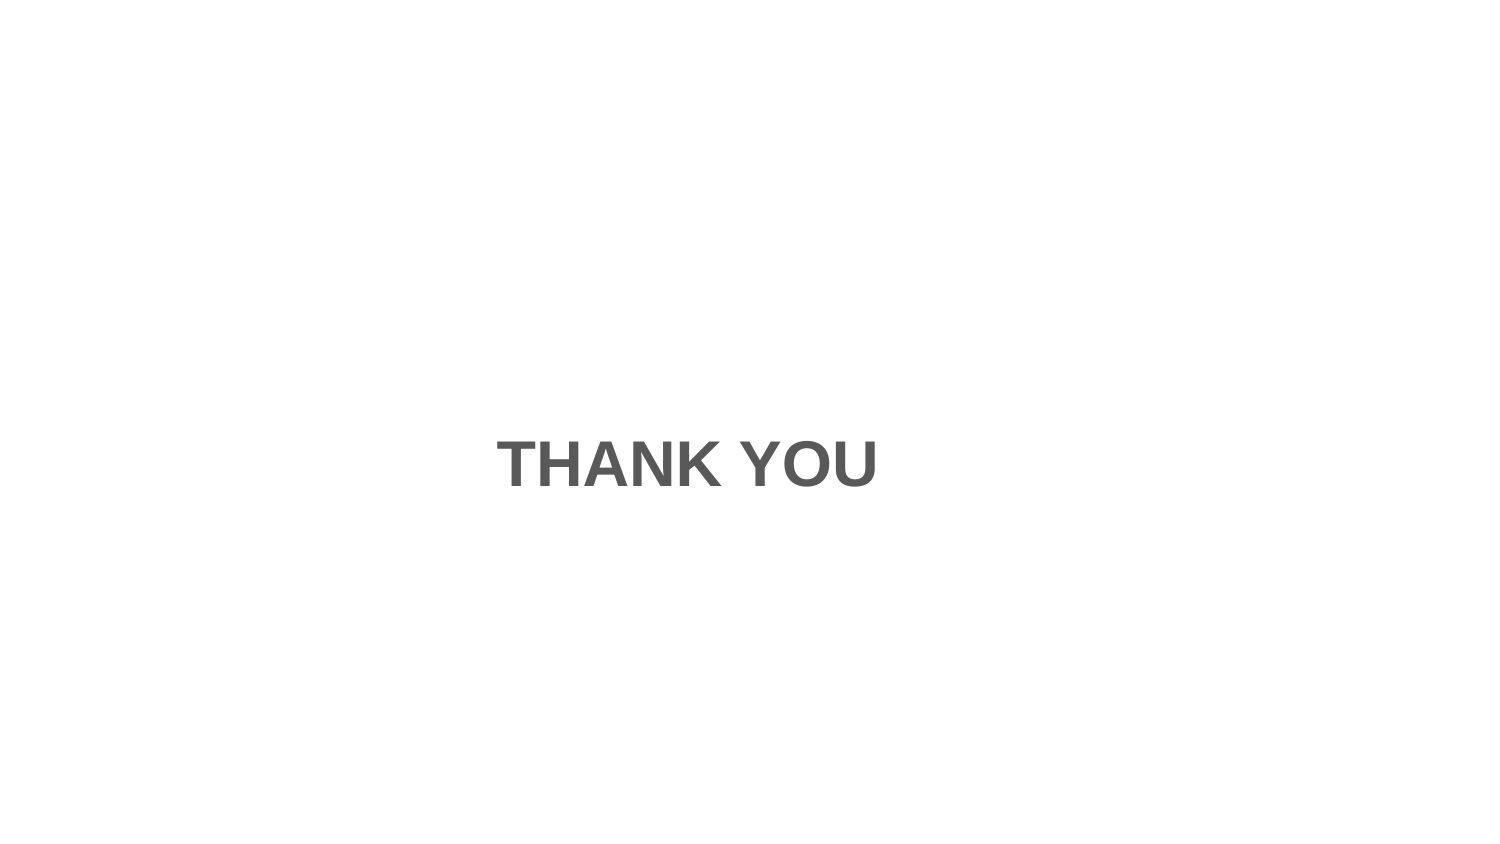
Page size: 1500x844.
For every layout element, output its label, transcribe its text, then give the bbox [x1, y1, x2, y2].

list THANK YOU [51, 189, 1449, 750]
